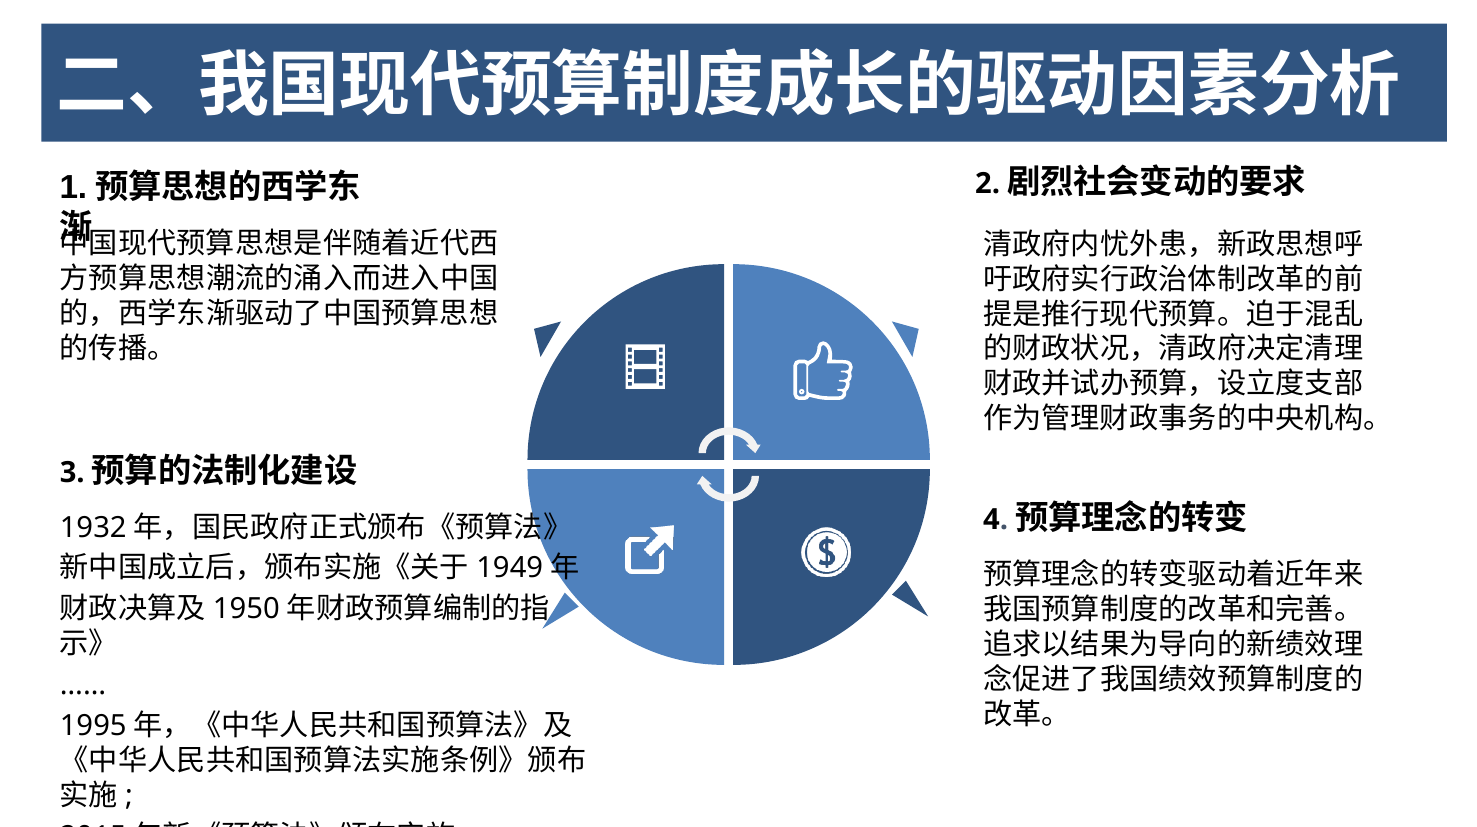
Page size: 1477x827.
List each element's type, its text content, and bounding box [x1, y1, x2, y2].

text_box [891, 321, 919, 357]
text_box [39, 21, 1449, 144]
text_box 1932年，国民政府正式颁布《预算法》 新中国成立后，颁布实施《关于1949年 财政决算及1950年财政预算编制的指示》 …… 1995年，《中华人民共和国预算法》及《中华人民共和国预算法实施条例》颁布实施; 2015年新《预算法》颁布实施。 [59, 507, 609, 827]
text_box 3.预算的法制化建设 [59, 448, 444, 489]
text_box [892, 580, 929, 617]
picture [625, 525, 675, 575]
text_box [527, 264, 725, 460]
picture [801, 527, 851, 577]
text_box [733, 469, 930, 665]
text_box [625, 344, 665, 389]
text_box [534, 321, 562, 357]
text_box 二、我国现代预算制度成长的驱动因素分析 [45, 32, 1477, 129]
text_box 中国现代预算思想是伴随着近代西方预算思想潮流的涌入而进入中国的，西学东渐驱动了中国预算思想的传播。 [59, 224, 513, 365]
text_box [793, 341, 853, 400]
text_box [696, 475, 760, 502]
text_box [698, 427, 761, 454]
text_box [733, 264, 930, 460]
text_box 1.预算思想的西学东渐 [59, 165, 389, 224]
text_box 2.剧烈社会变动的要求 [975, 160, 1330, 201]
text_box 预算理念的转变驱动着近年来我国预算制度的改革和完善。追求以结果为导向的新绩效理念促进了我国绩效预算制度的改革。 [983, 555, 1365, 731]
text_box [798, 388, 805, 395]
text_box 清政府内忧外患，新政思想呼吁政府实行政治体制改革的前提是推行现代预算。迫于混乱的财政状况，清政府决定清理财政并试办预算，设立度支部作为管理财政事务的中央机构。 [983, 225, 1388, 435]
text_box 4.预算理念的转变 [983, 496, 1306, 537]
text_box [527, 469, 725, 665]
